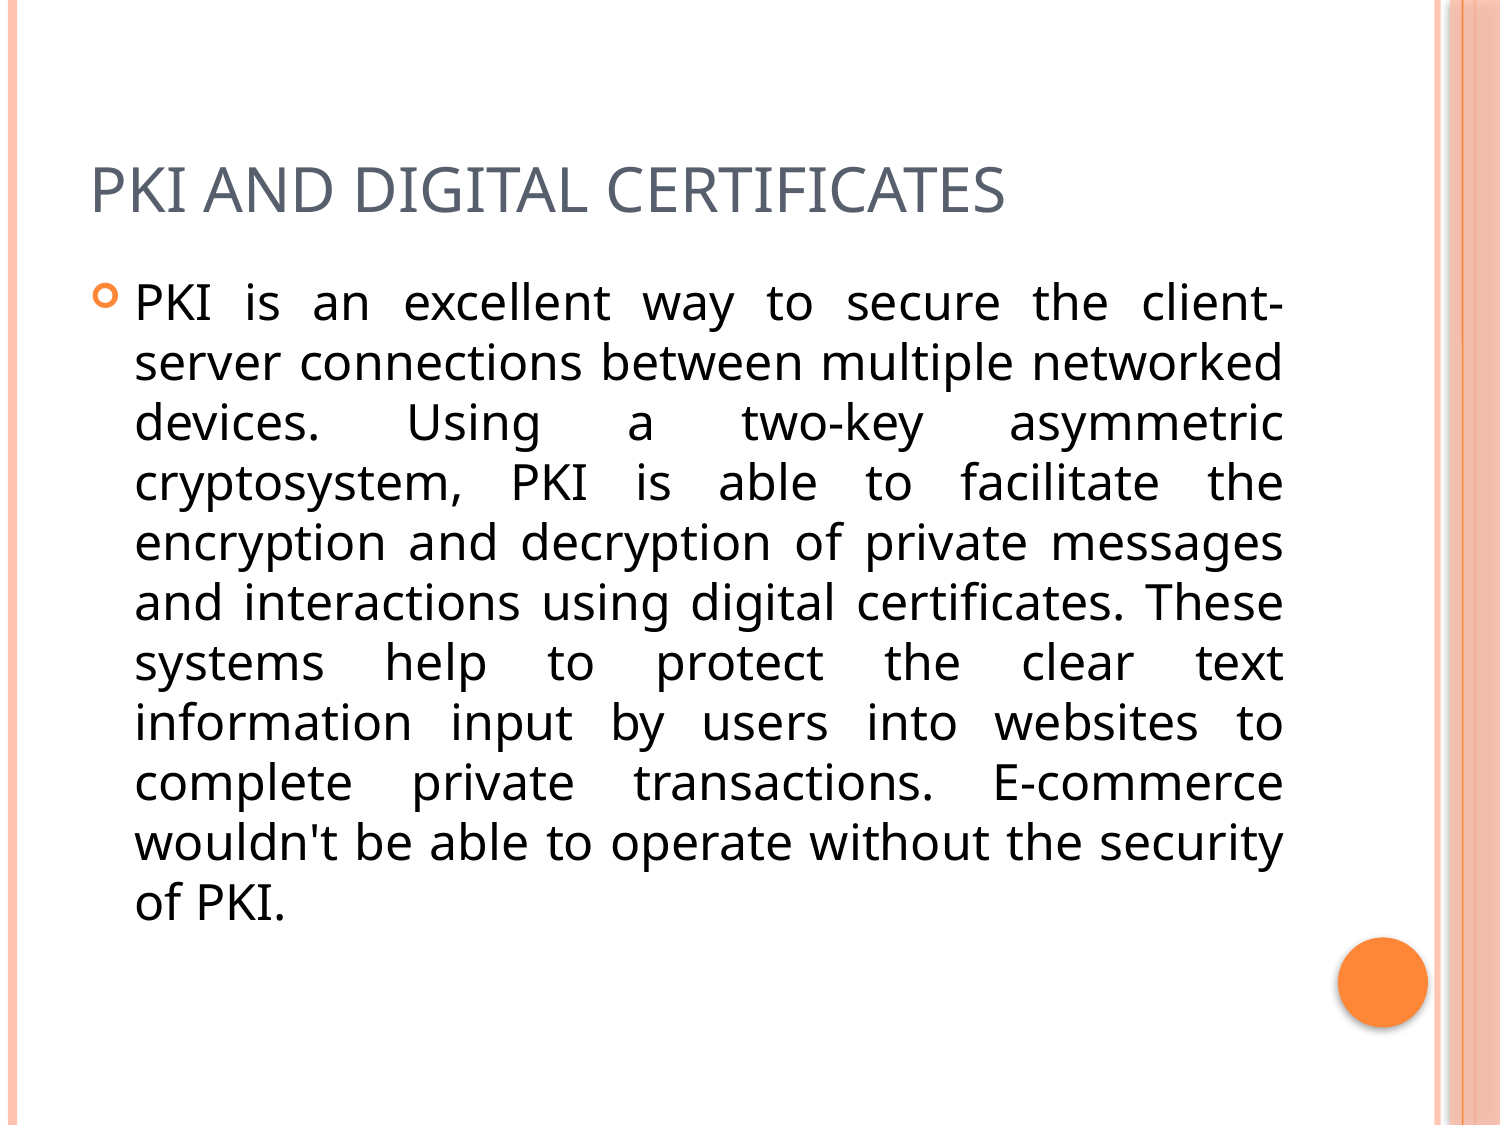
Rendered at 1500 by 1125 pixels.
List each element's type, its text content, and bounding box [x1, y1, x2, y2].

title PKI and digital certificates [75, 45, 1300, 233]
list PKI is an excellent way to secure the client-server connections between multiple networked devices. Using a two-key asymmetric cryptosystem, PKI is able to facilitate the encryption and decryption of private messages and interactions using digital certificates. These systems help to protect the clear text information input by users into websites to complete private transactions. E-commerce wouldn't be able to operate without the security of PKI. [75, 262, 1300, 1062]
